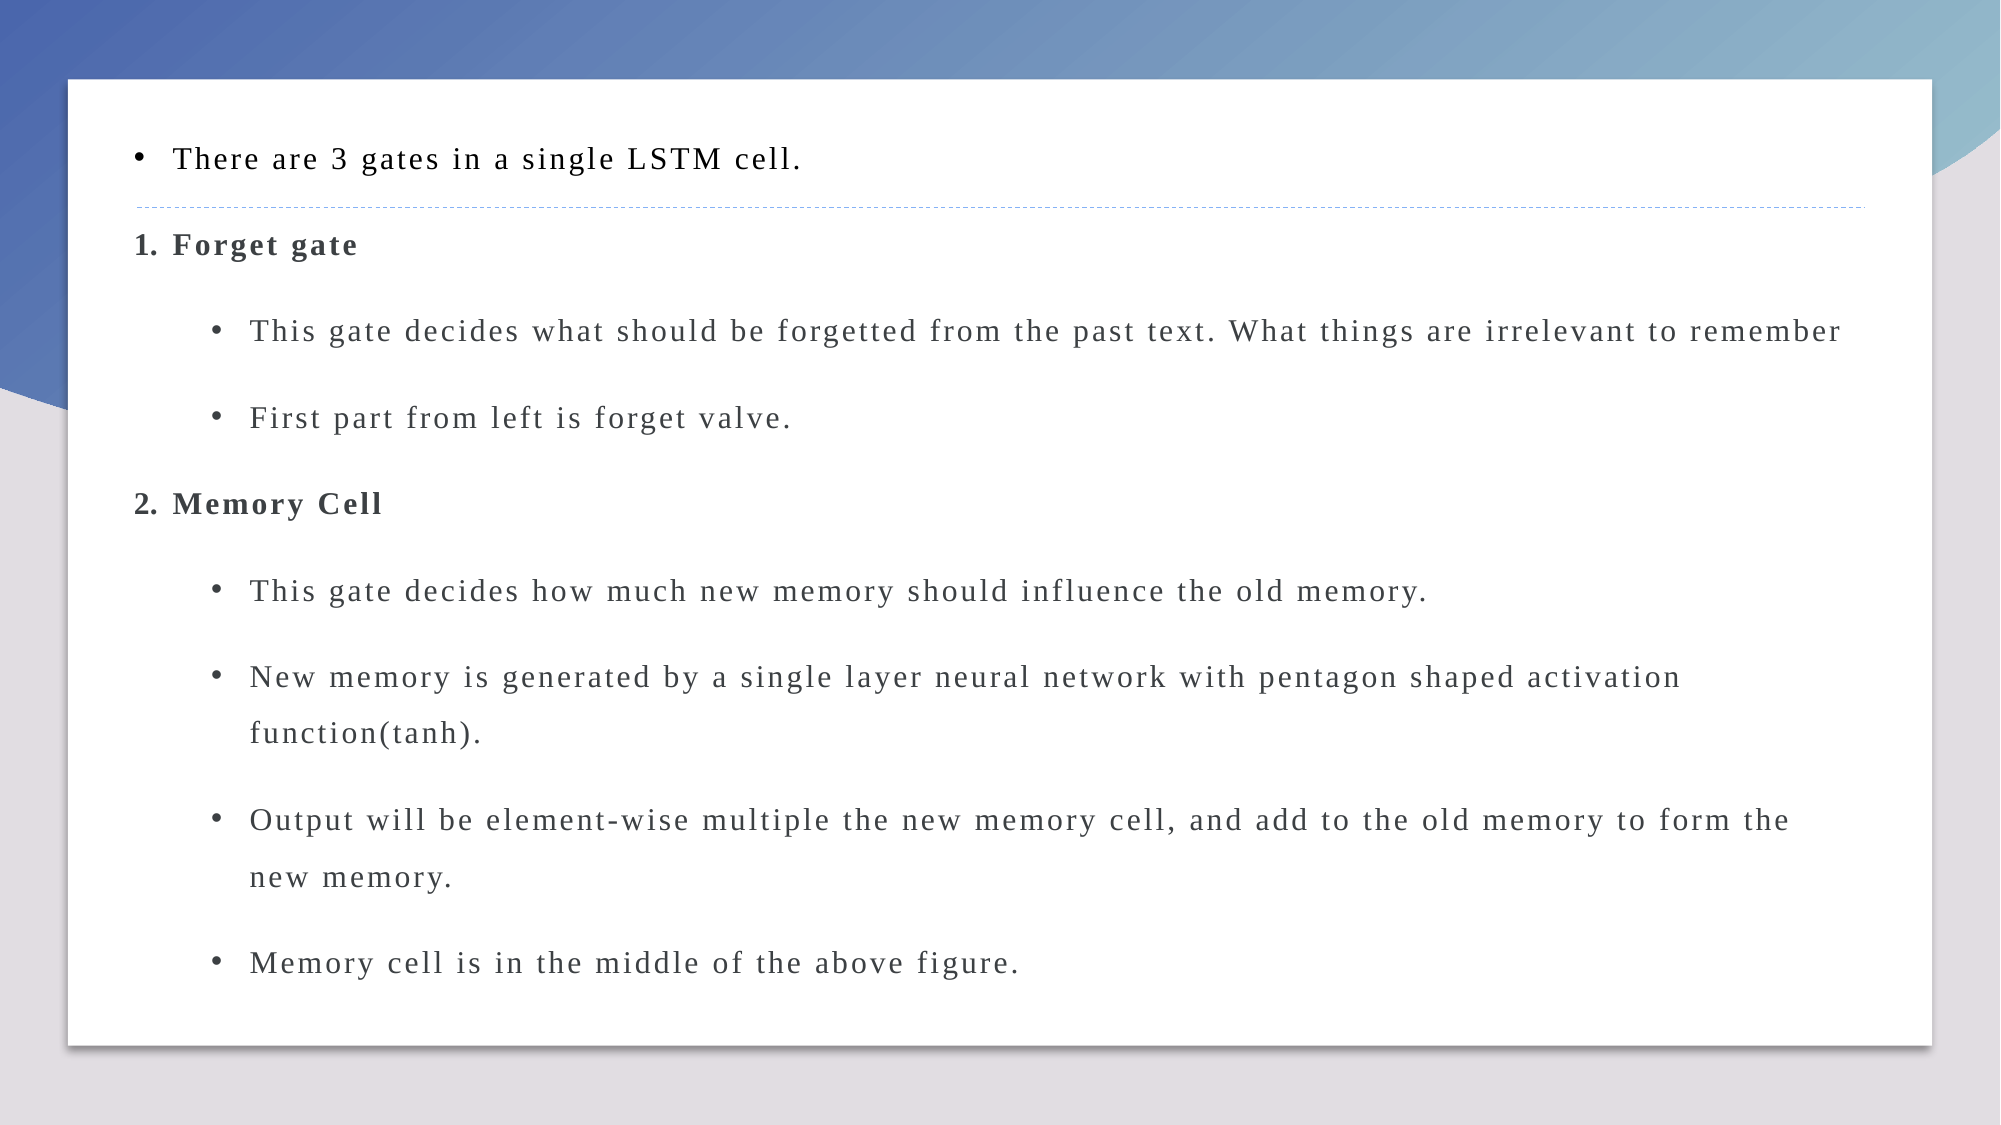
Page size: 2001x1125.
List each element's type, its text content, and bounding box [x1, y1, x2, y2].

list There are 3 gates in a single LSTM cell. Forget gate This gate decides what should be forgetted from the past text. What things are irrelevant to remember First part from left is forget valve. Memory Cell This gate decides how much new memory should influence the old memory. New memory is generated by a single layer neural network with pentagon shaped activation function(tanh). Output will be element-wise multiple the new memory cell, and add to the old memory to form the new memory. Memory cell is in the middle of the above figure. [119, 111, 1864, 1014]
